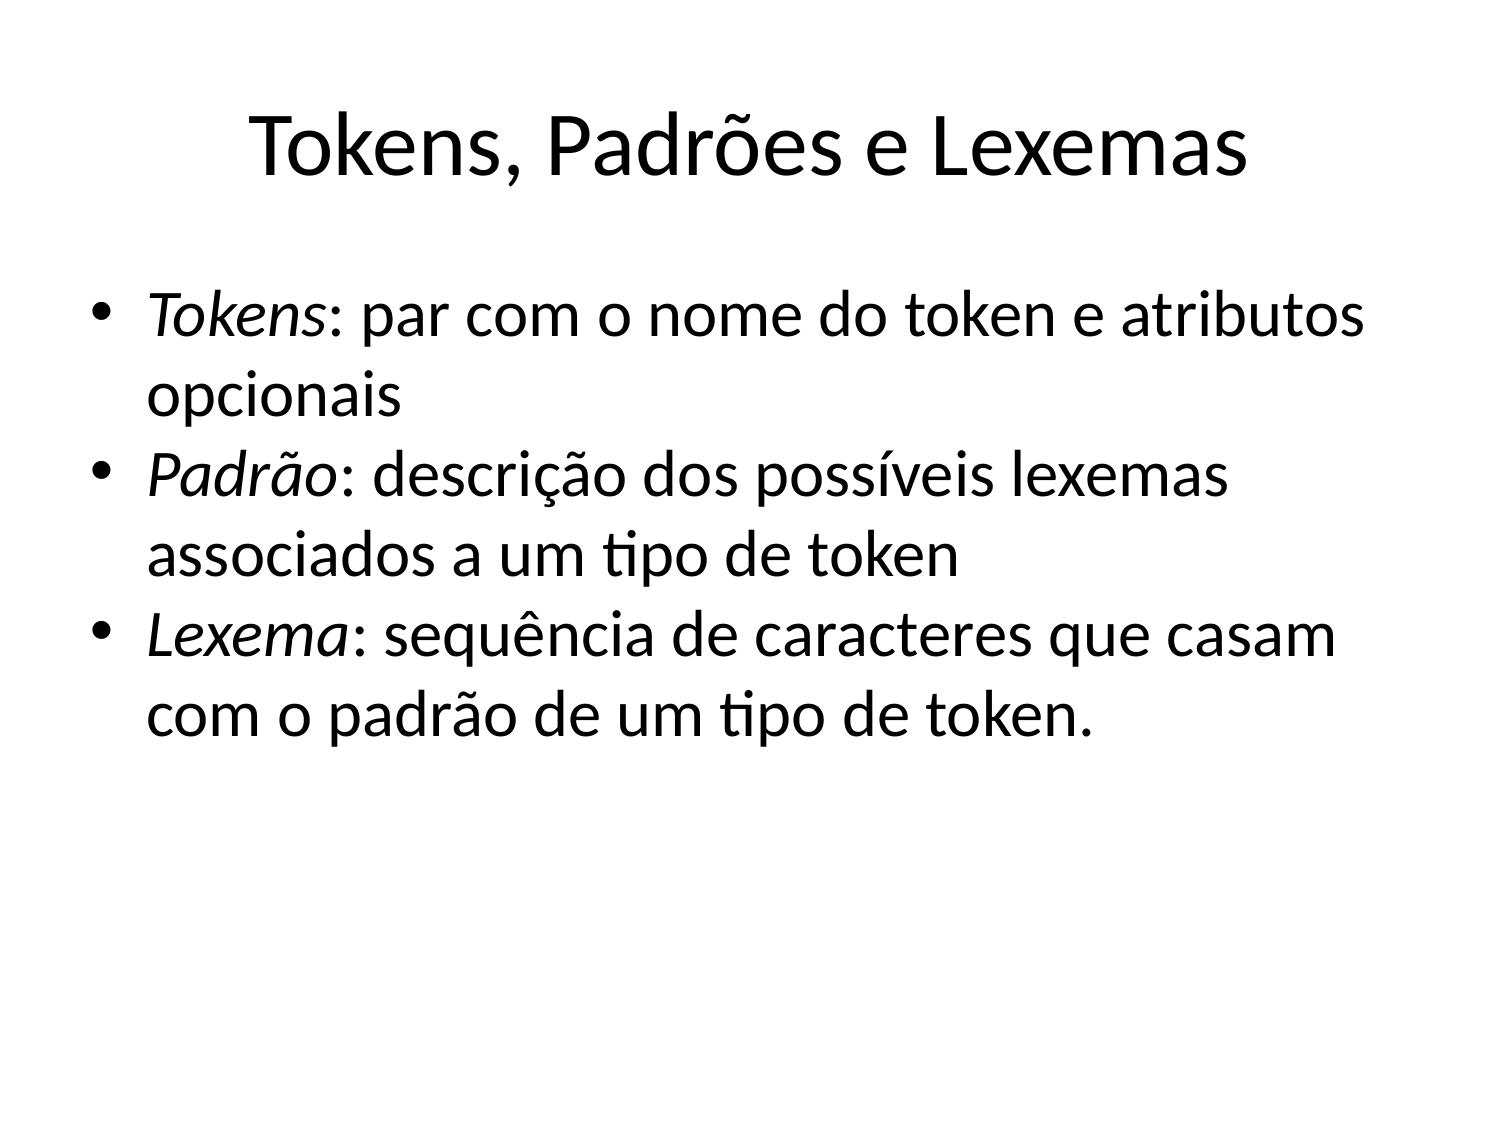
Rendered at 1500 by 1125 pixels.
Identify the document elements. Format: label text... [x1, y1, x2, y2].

text_box Tokens: par com o nome do token e atributos opcionais Padrão: descrição dos possíveis lexemas associados a um tipo de token Lexema: sequência de caracteres que casam com o padrão de um tipo de token. [75, 262, 1425, 1005]
text_box Tokens, Padrões e Lexemas [75, 45, 1425, 233]
